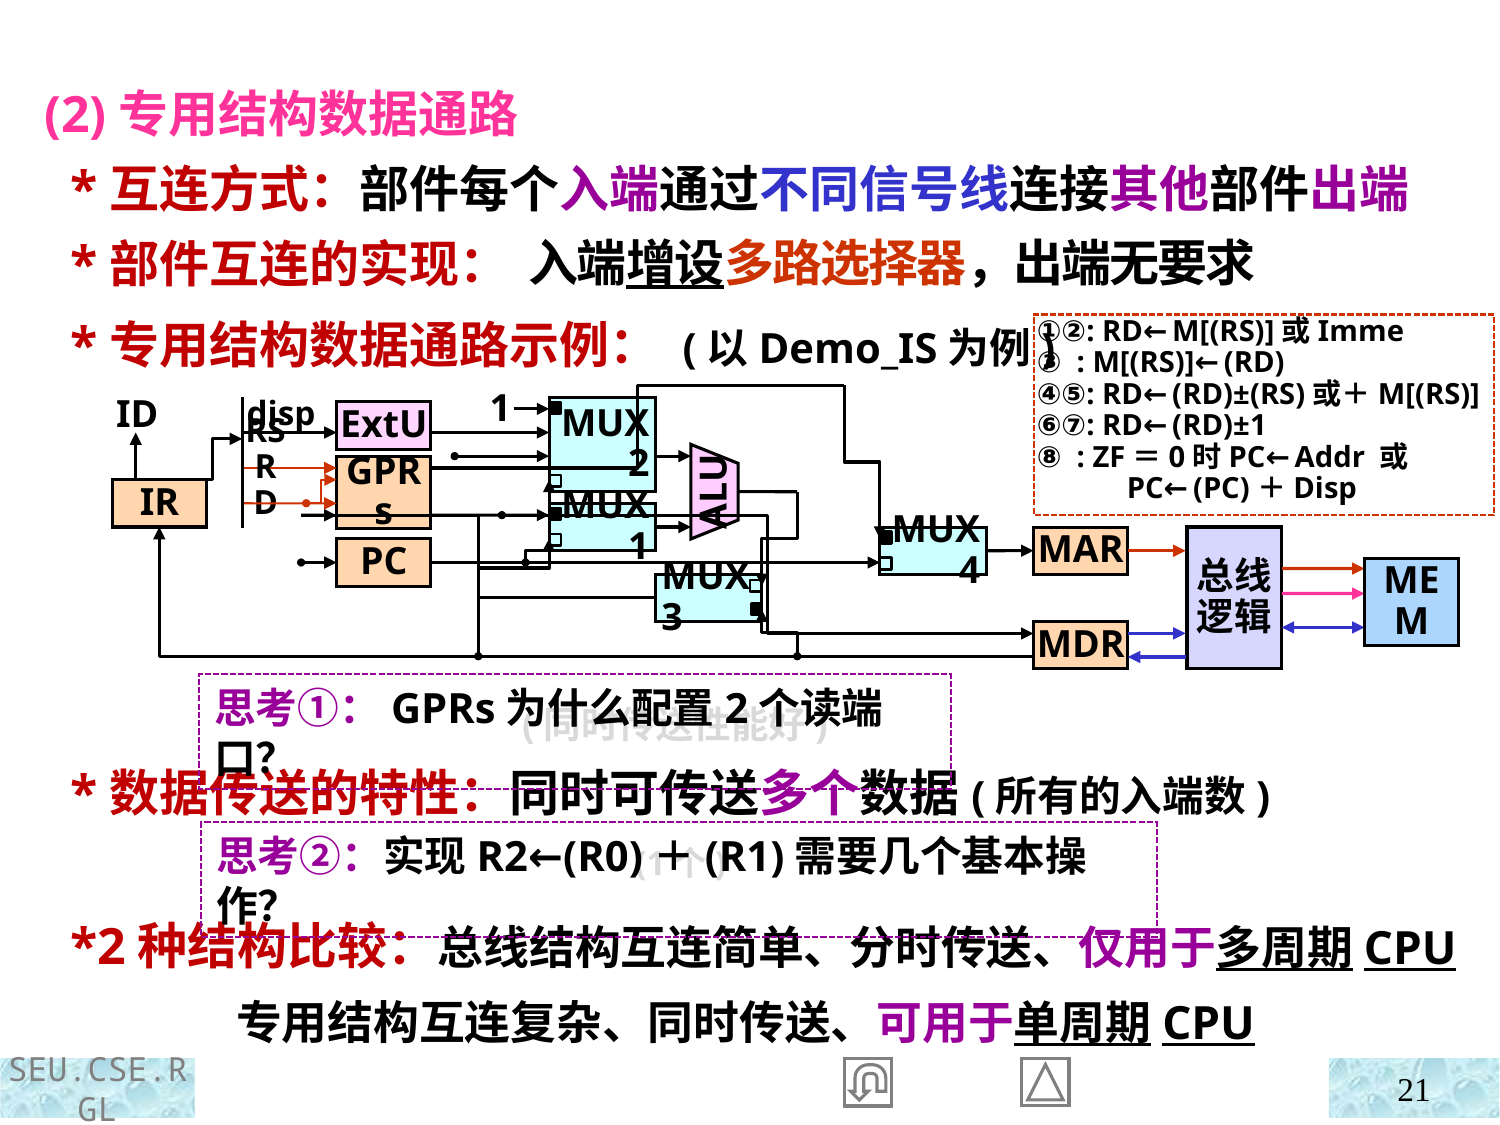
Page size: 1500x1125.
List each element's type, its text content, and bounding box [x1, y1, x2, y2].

text_box ①②: RD←M[(RS)]或Imme ③ : M[(RS)]←(RD) ④⑤: RD←(RD)±(RS)或＋M[(RS)] ⑥⑦: RD←(RD)±1 ⑧ : ZF＝0时PC←Addr 或 PC←(PC)＋Disp [1033, 314, 1495, 516]
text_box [111, 385, 1459, 670]
text_box [844, 1058, 892, 1107]
text_box (同时传送性能好) *数据传送的特性：同时可传送多个数据(所有的入端数) (1个) [29, 682, 1483, 891]
text_box *专用结构数据通路示例： (以Demo_IS为例) [29, 290, 1471, 381]
text_box *2种结构比较：总线结构互连简单、分时传送、仅用于多周期CPU 专用结构互连复杂、同时传送、可用于单周期CPU [29, 891, 1483, 1057]
text_box 入端增设多路选择器，出端无要求 [513, 211, 1388, 290]
slide_number 21 [1328, 1058, 1500, 1118]
text_box 思考②：实现R2←(R0)＋(R1)需要几个基本操作？ [201, 822, 1157, 938]
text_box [0, 1058, 195, 1118]
text_box (2)专用结构数据通路 *互连方式：部件每个入端通过不同信号线连接其他部件出端 *部件互连的实现： [29, 60, 1471, 290]
text_box [1021, 1058, 1069, 1106]
text_box 思考①：GPRs为什么配置2个读端口？ [199, 677, 951, 789]
